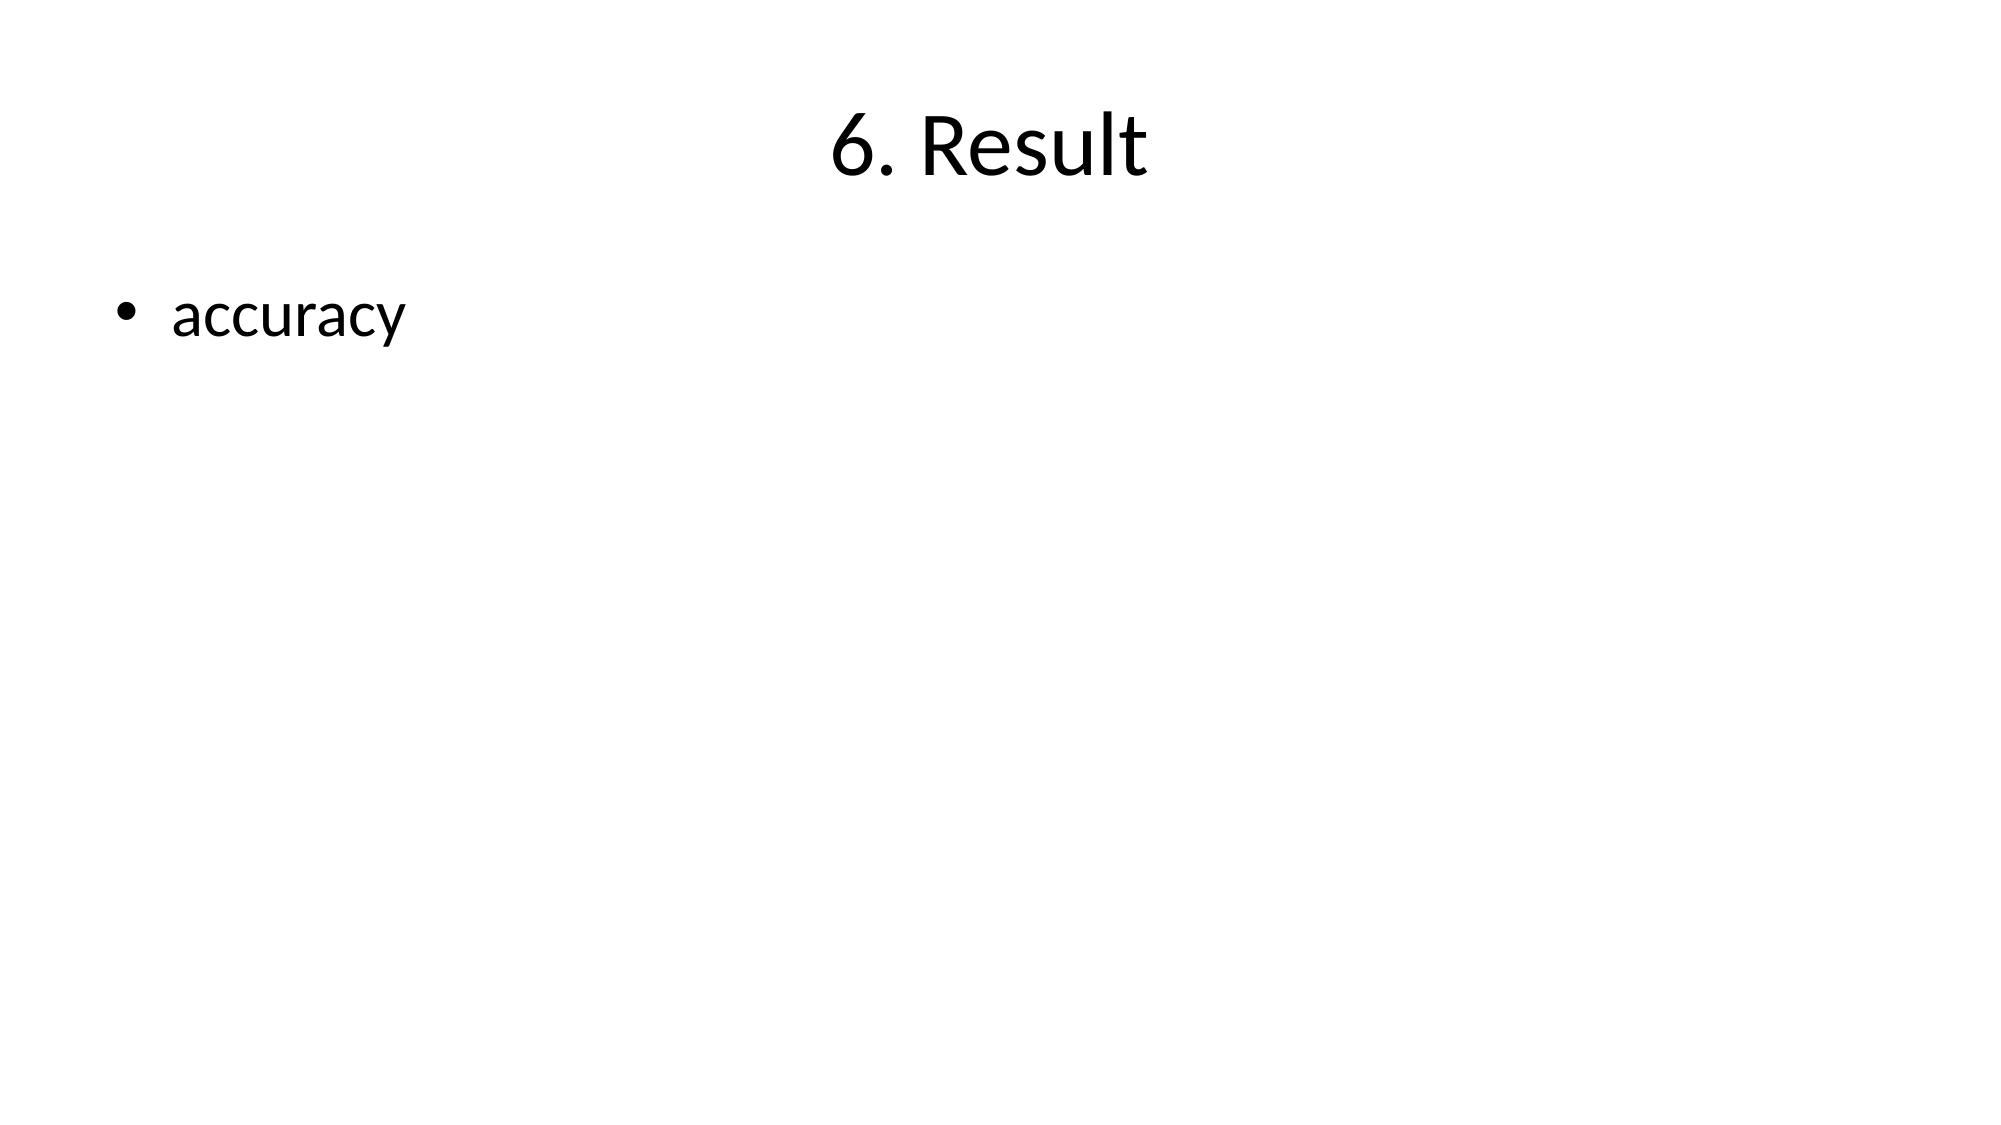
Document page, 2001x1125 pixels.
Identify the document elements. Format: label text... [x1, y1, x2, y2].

list accuracy [99, 262, 1900, 1005]
title 6. Result [99, 45, 1900, 233]
